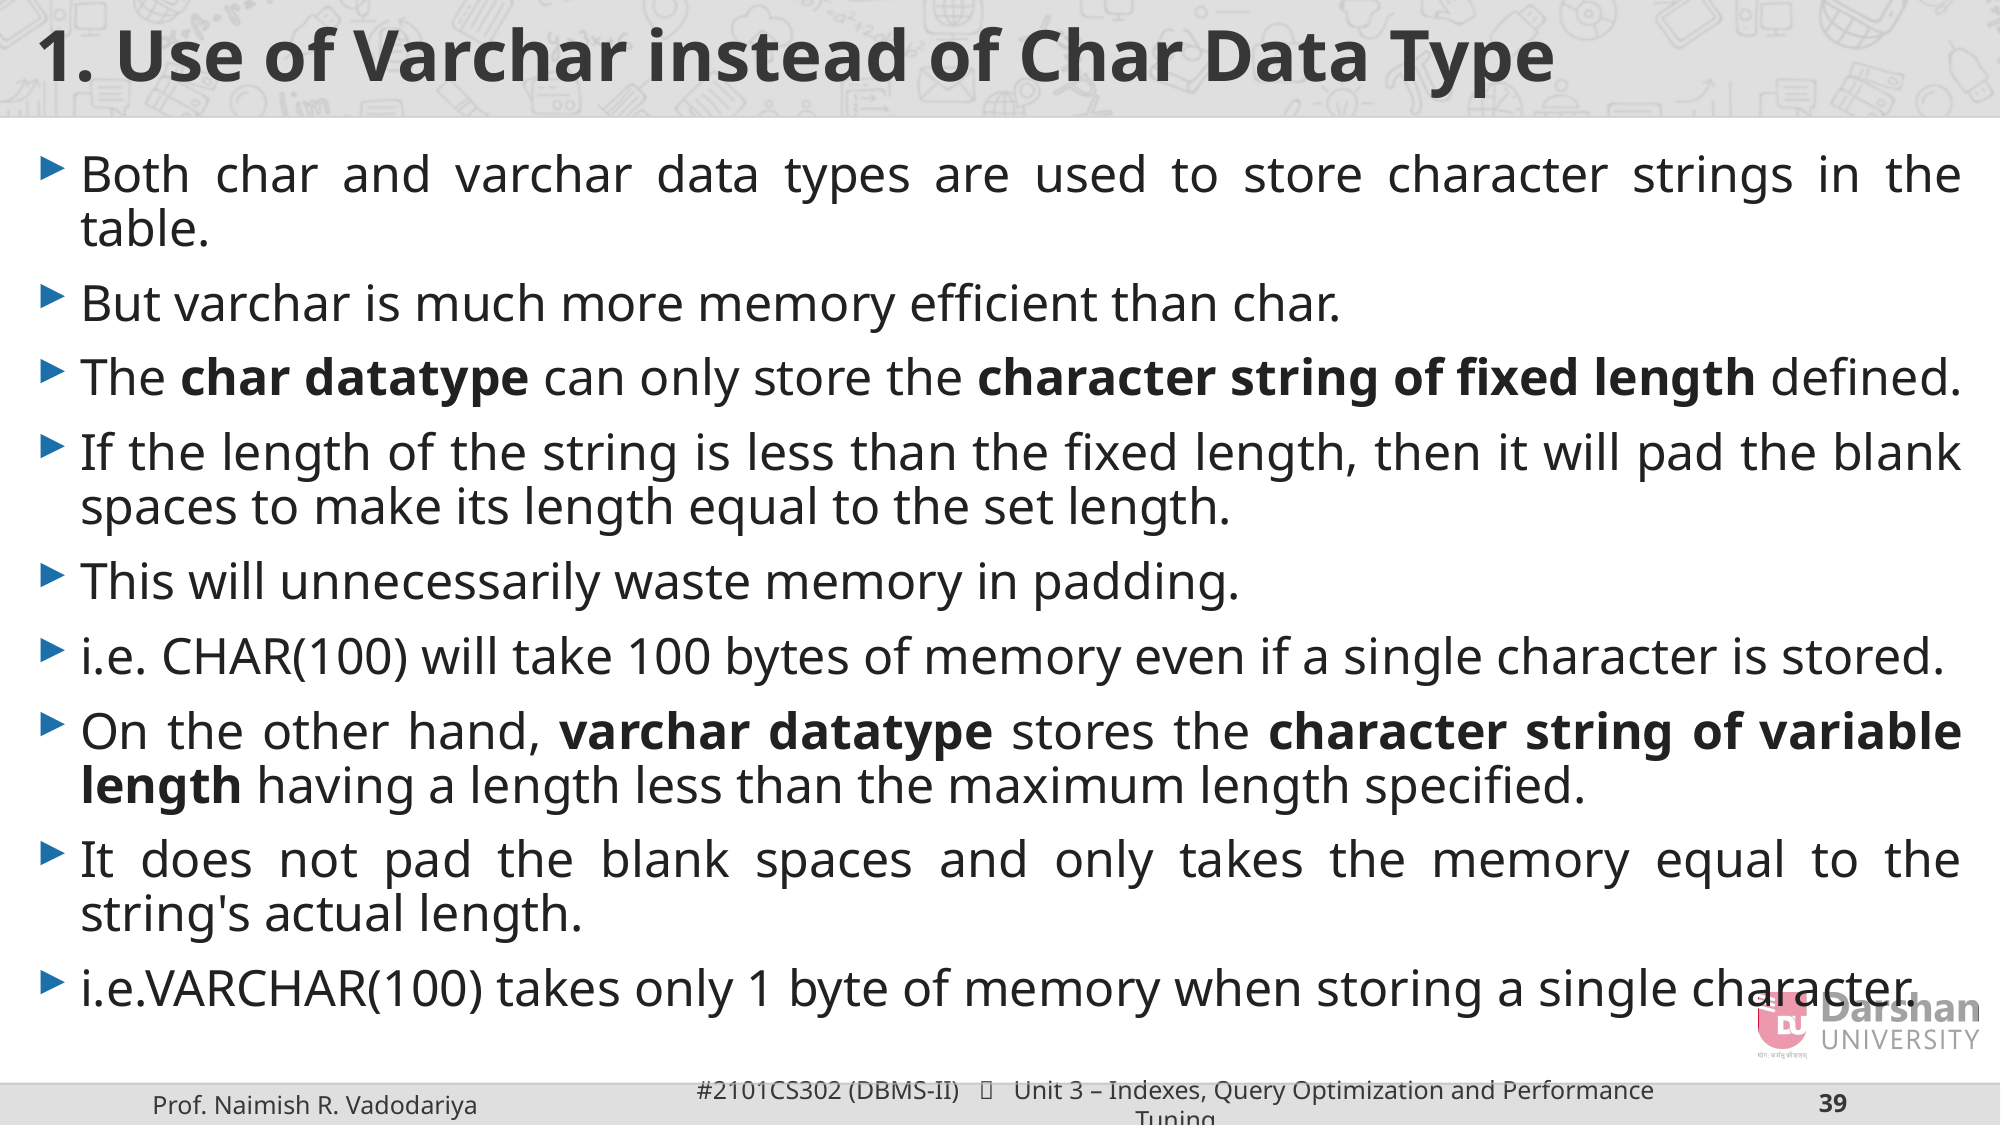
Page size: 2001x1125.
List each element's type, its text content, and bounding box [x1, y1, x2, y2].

list Both char and varchar data types are used to store character strings in the table. But varchar is much more memory efficient than char. The char datatype can only store the character string of fixed length defined. If the length of the string is less than the fixed length, then it will pad the blank spaces to make its length equal to the set length. This will unnecessarily waste memory in padding. i.e. CHAR(100) will take 100 bytes of memory even if a single character is stored. On the other hand, varchar datatype stores the character string of variable length having a length less than the maximum length specified. It does not pad the blank spaces and only takes the memory equal to the string's actual length. i.e.VARCHAR(100) takes only 1 byte of memory when storing a single character. [21, 141, 1979, 1059]
title 1. Use of Varchar instead of Char Data Type [0, 0, 2000, 117]
